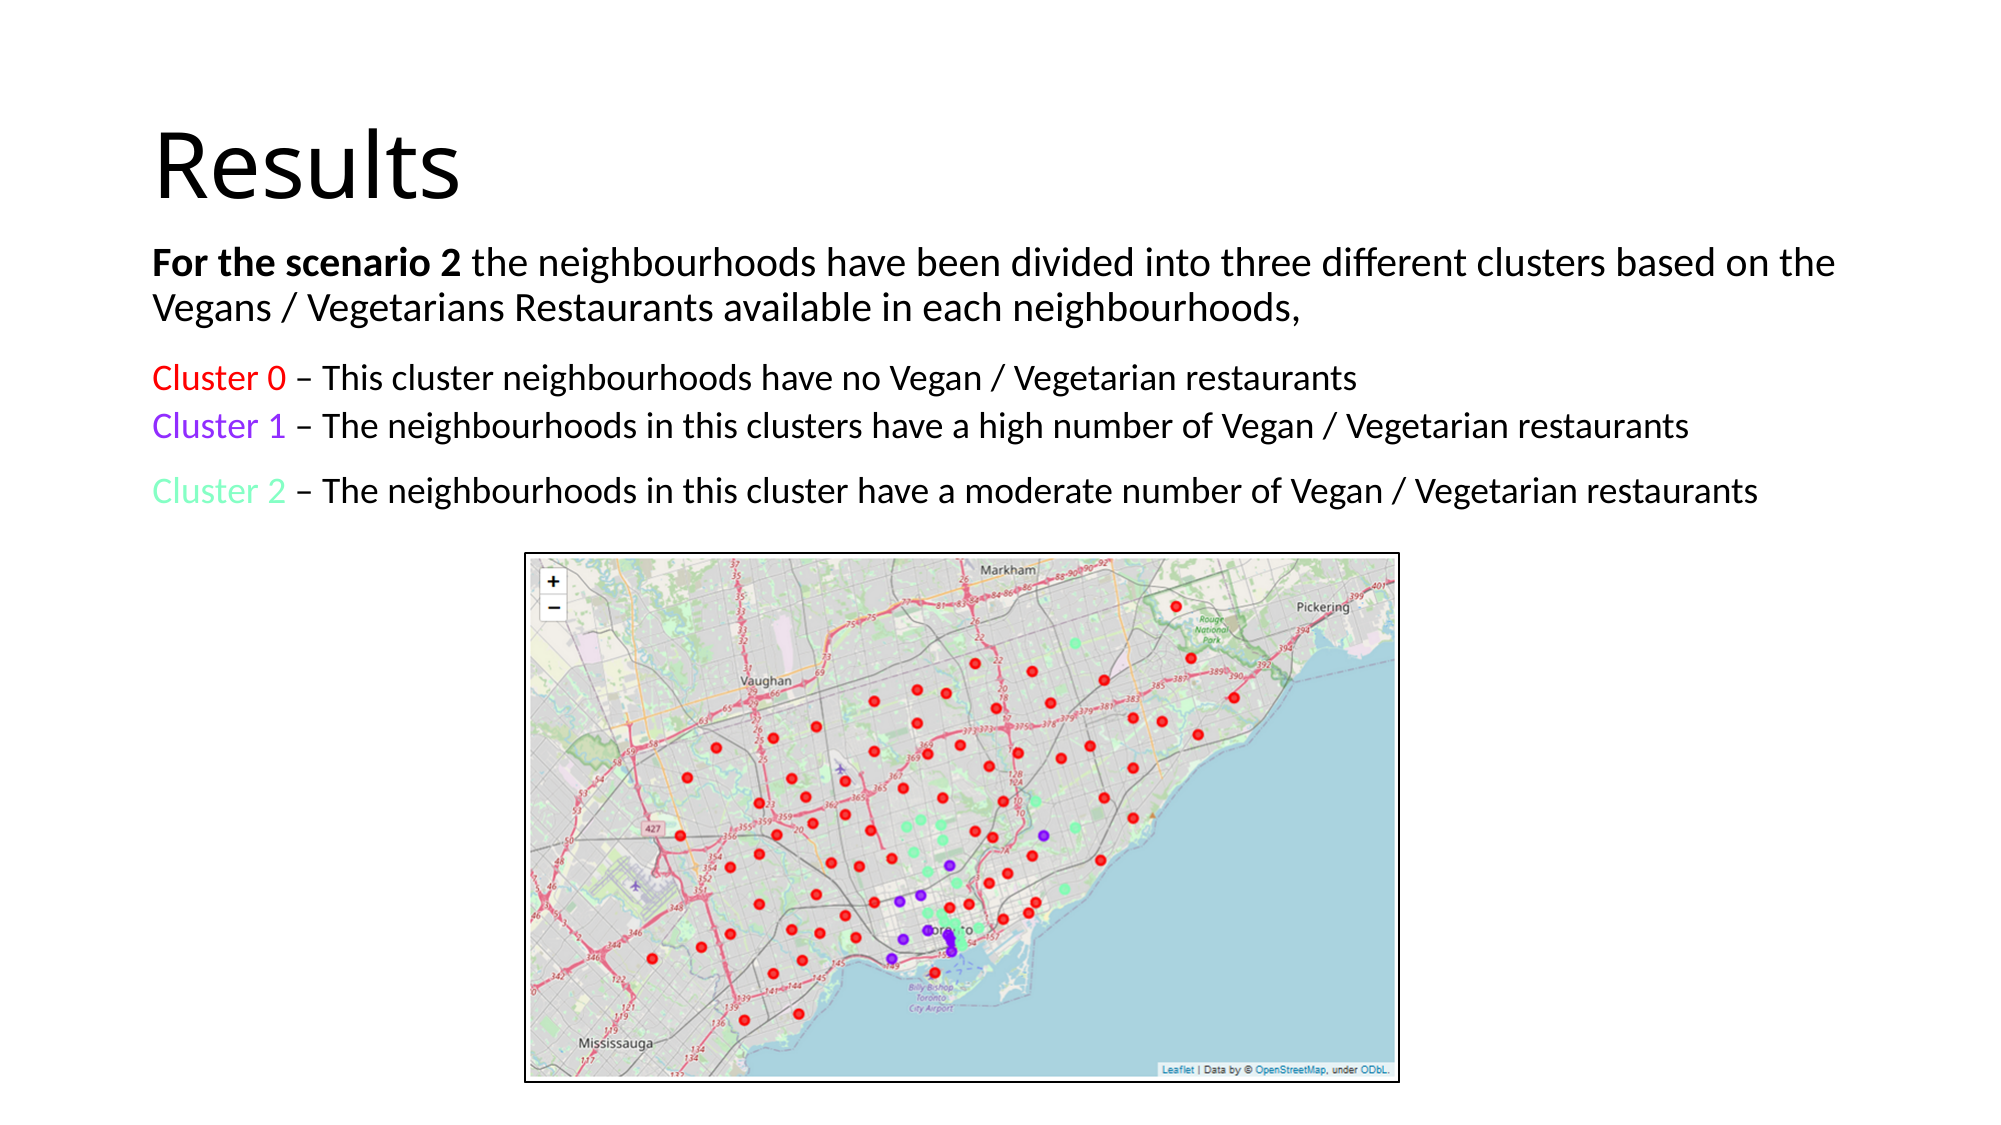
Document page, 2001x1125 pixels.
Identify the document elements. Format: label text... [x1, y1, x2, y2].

text_box Cluster 0 – This cluster neighbourhoods have no Vegan / Vegetarian restaurants Cluster 1 – The neighbourhoods in this clusters have a high number of Vegan / Vegetarian restaurants Cluster 2 – The neighbourhoods in this cluster have a moderate number of Vegan / Vegetarian restaurants [137, 342, 1812, 518]
picture [524, 552, 1400, 1083]
title Results [137, 59, 1863, 232]
list For the scenario 2 the neighbourhoods have been divided into three different clusters based on the Vegans / Vegetarians Restaurants available in each neighbourhoods, [137, 232, 1863, 375]
